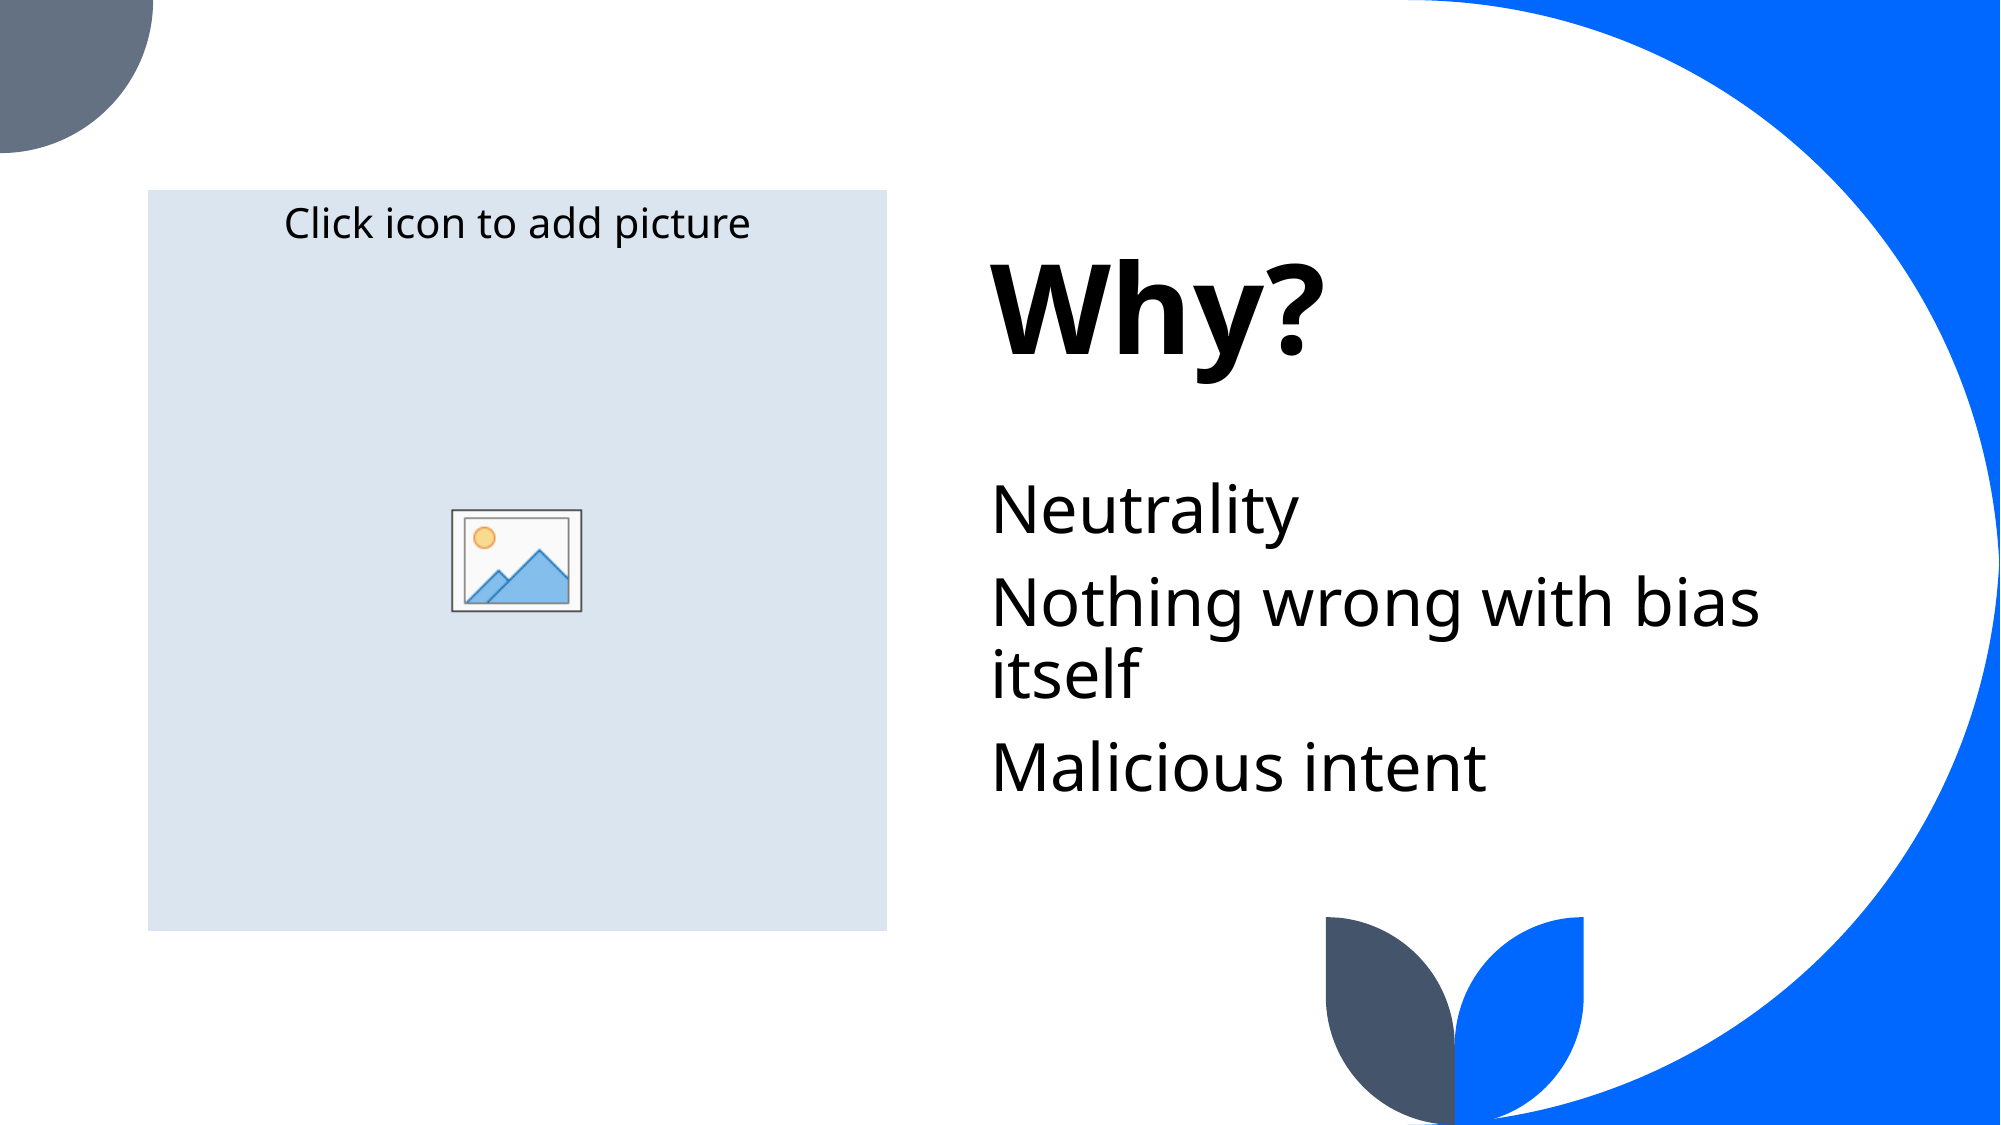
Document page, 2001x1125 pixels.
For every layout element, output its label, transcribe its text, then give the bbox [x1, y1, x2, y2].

picture [148, 189, 887, 932]
subtitle Neutrality Nothing wrong with bias itself Malicious intent [975, 468, 1914, 769]
title Why? [975, 206, 1815, 387]
